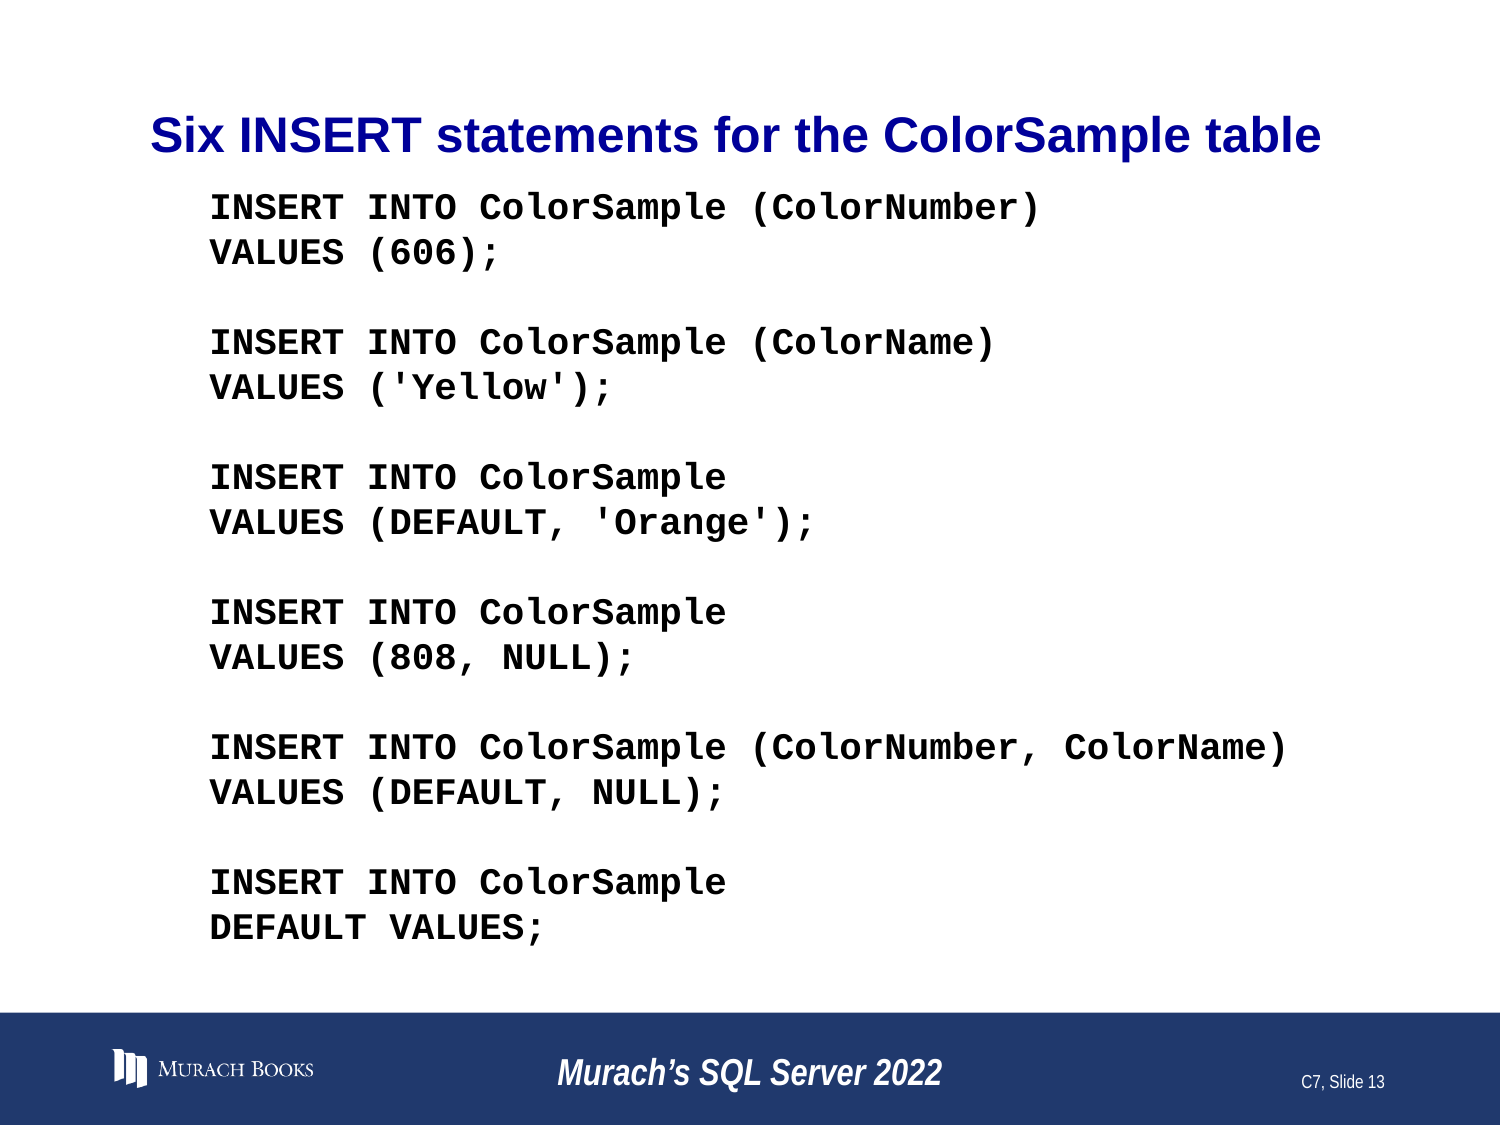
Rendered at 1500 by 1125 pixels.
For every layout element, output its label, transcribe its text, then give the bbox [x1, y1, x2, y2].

title Six INSERT statements for the ColorSample table [150, 102, 1350, 164]
list INSERT INTO ColorSample (ColorNumber) VALUES (606); INSERT INTO ColorSample (ColorName) VALUES ('Yellow'); INSERT INTO ColorSample VALUES (DEFAULT, 'Orange'); INSERT INTO ColorSample VALUES (808, NULL); INSERT INTO ColorSample (ColorNumber, ColorName) VALUES (DEFAULT, NULL); INSERT INTO ColorSample DEFAULT VALUES; [137, 174, 1350, 975]
footer [12, 1025, 450, 1100]
slide_number C7, Slide 13 [1087, 1025, 1400, 1100]
slide_number Murach’s SQL Server 2022 [450, 1025, 1050, 1100]
